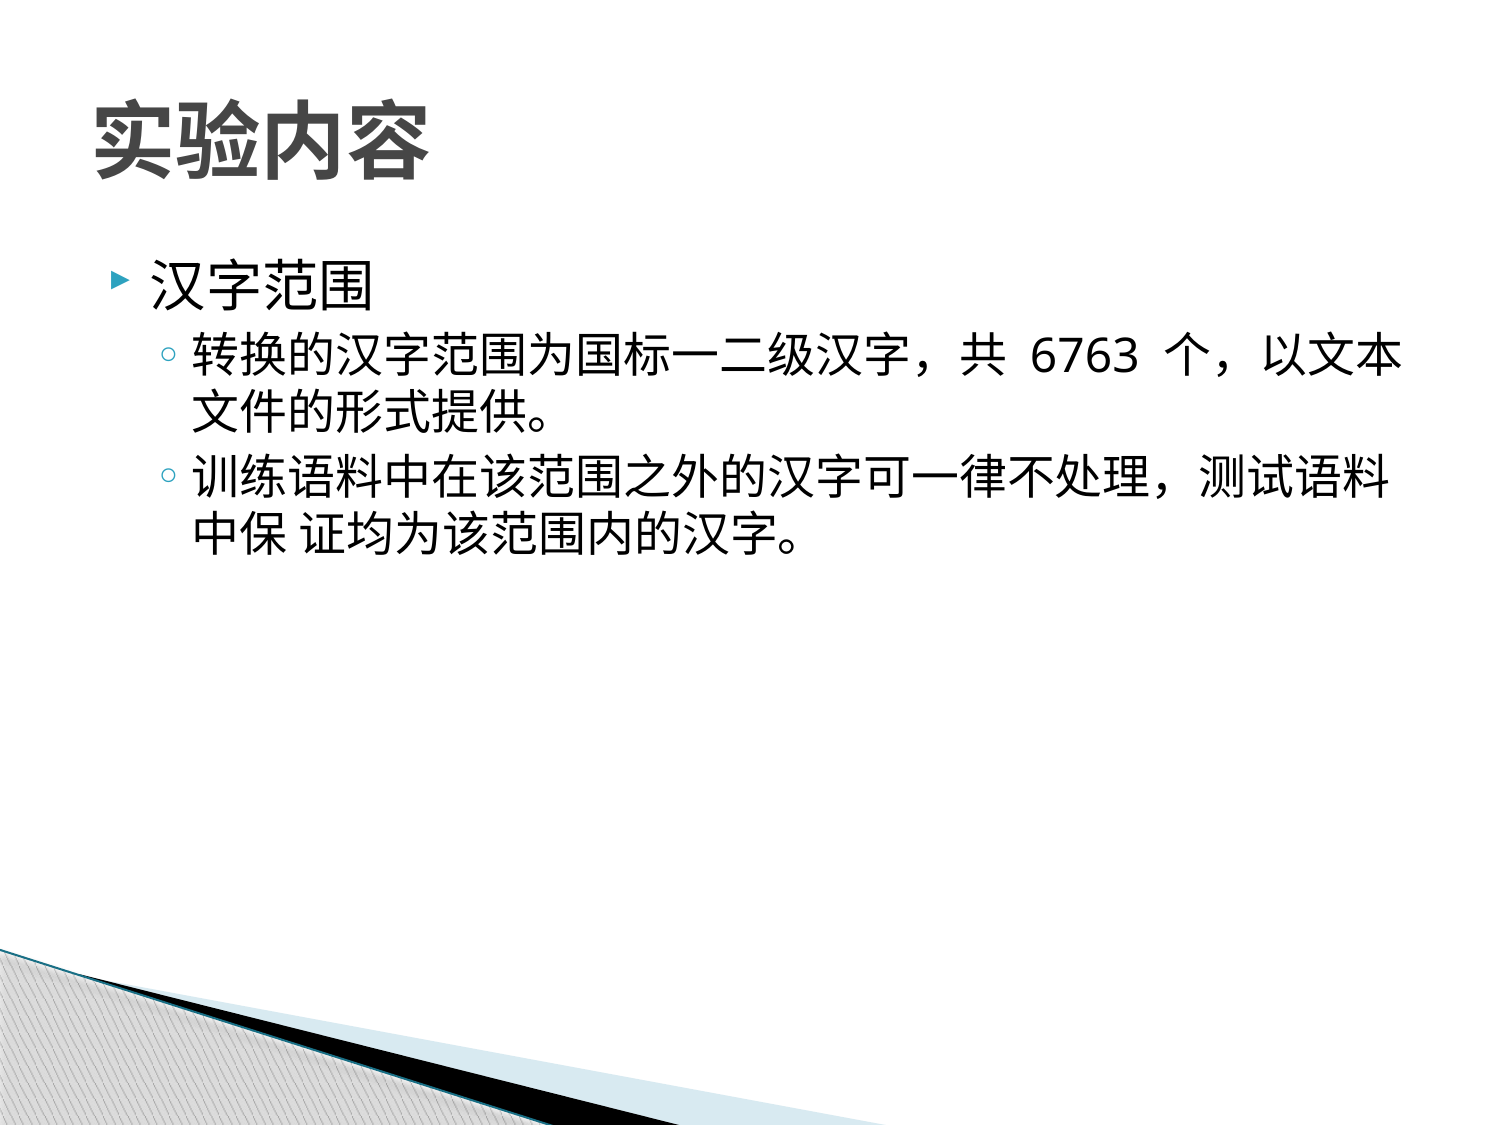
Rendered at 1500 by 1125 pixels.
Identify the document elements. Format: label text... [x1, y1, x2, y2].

list 汉字范围 转换的汉字范围为国标一二级汉字，共 6763 个，以文本文件的形式提供。 训练语料中在该范围之外的汉字可一律不处理，测试语料中保 证均为该范围内的汉字。 [75, 242, 1425, 986]
title 实验内容 [75, 45, 1425, 233]
